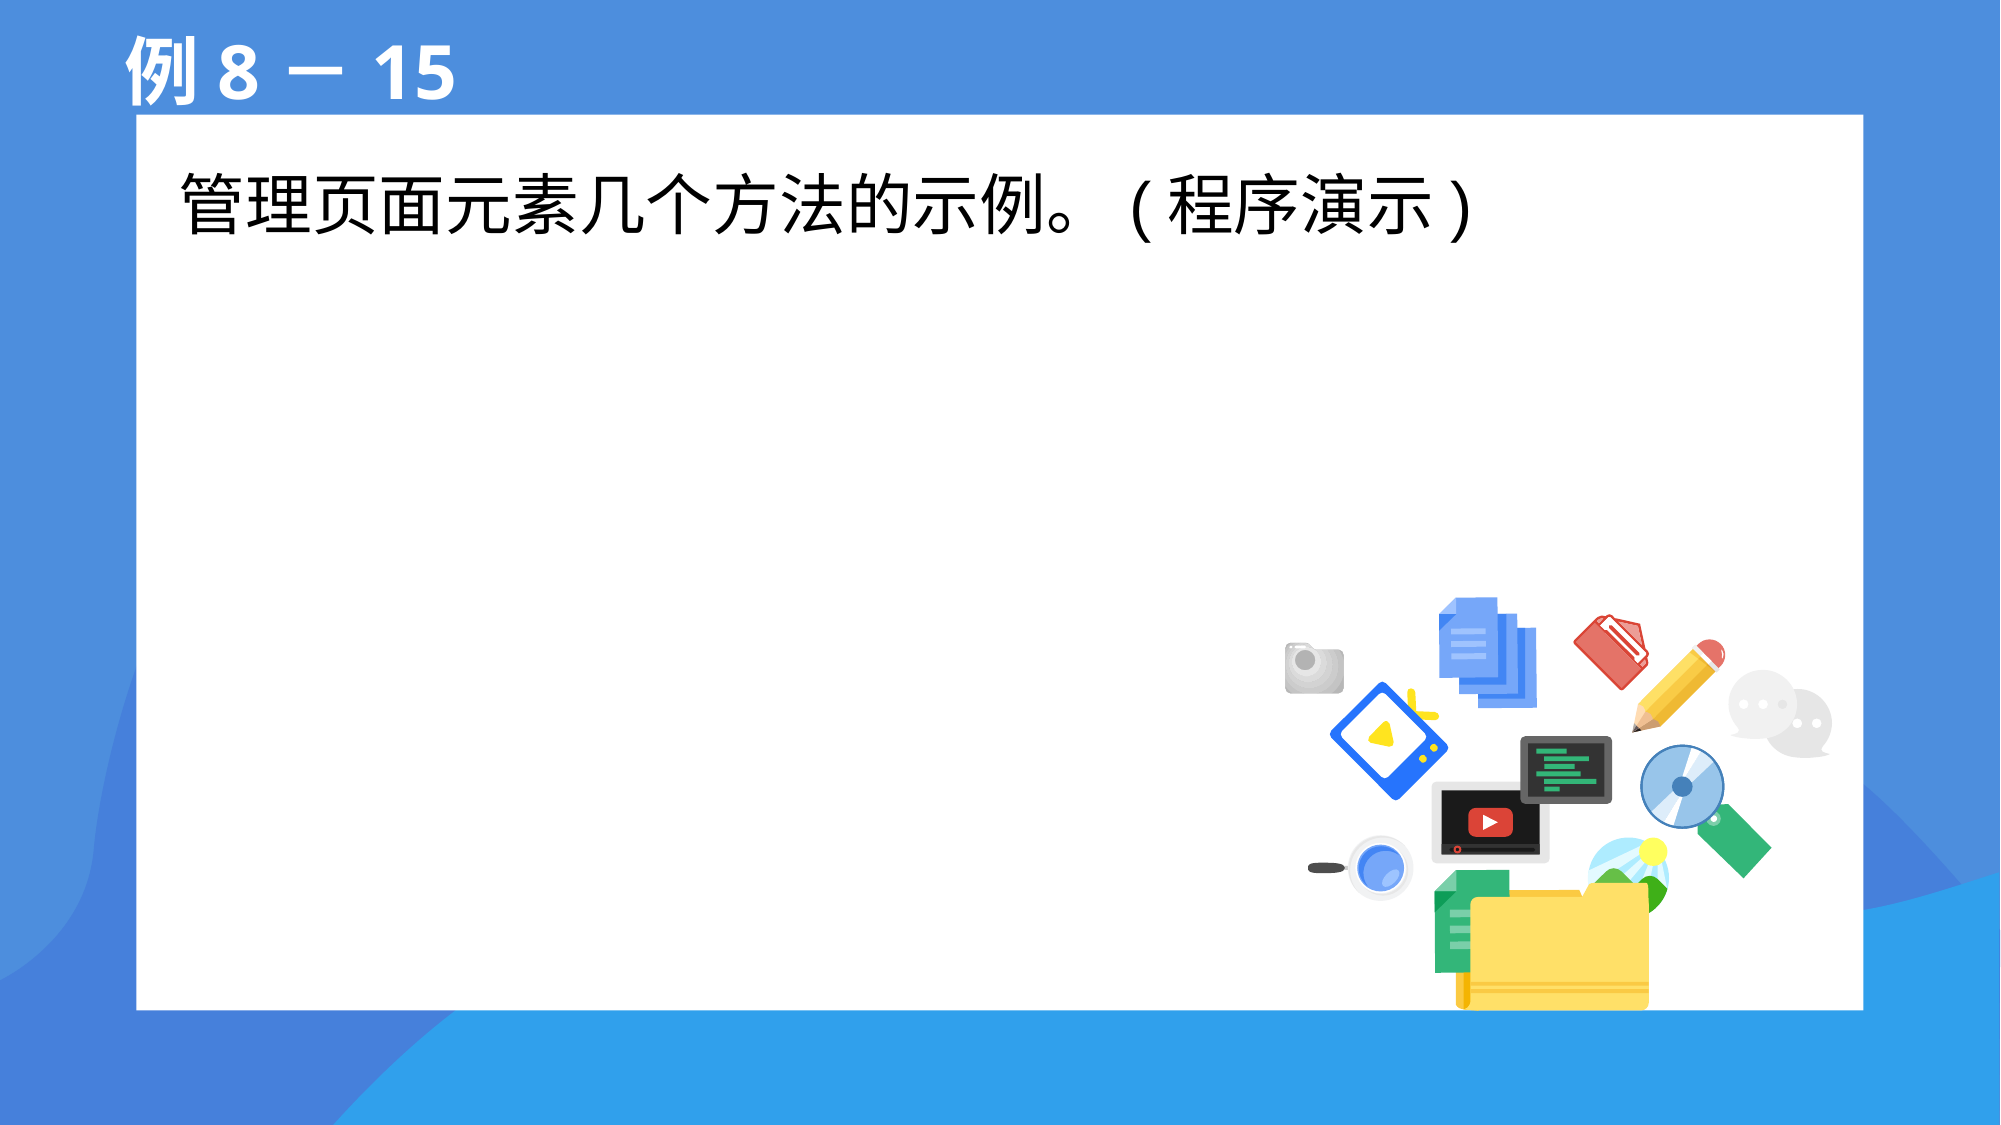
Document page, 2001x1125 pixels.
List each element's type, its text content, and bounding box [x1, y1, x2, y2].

text_box 管理页面元素几个方法的示例。(程序演示) [163, 155, 1767, 250]
title 例8－15 [109, 0, 999, 123]
